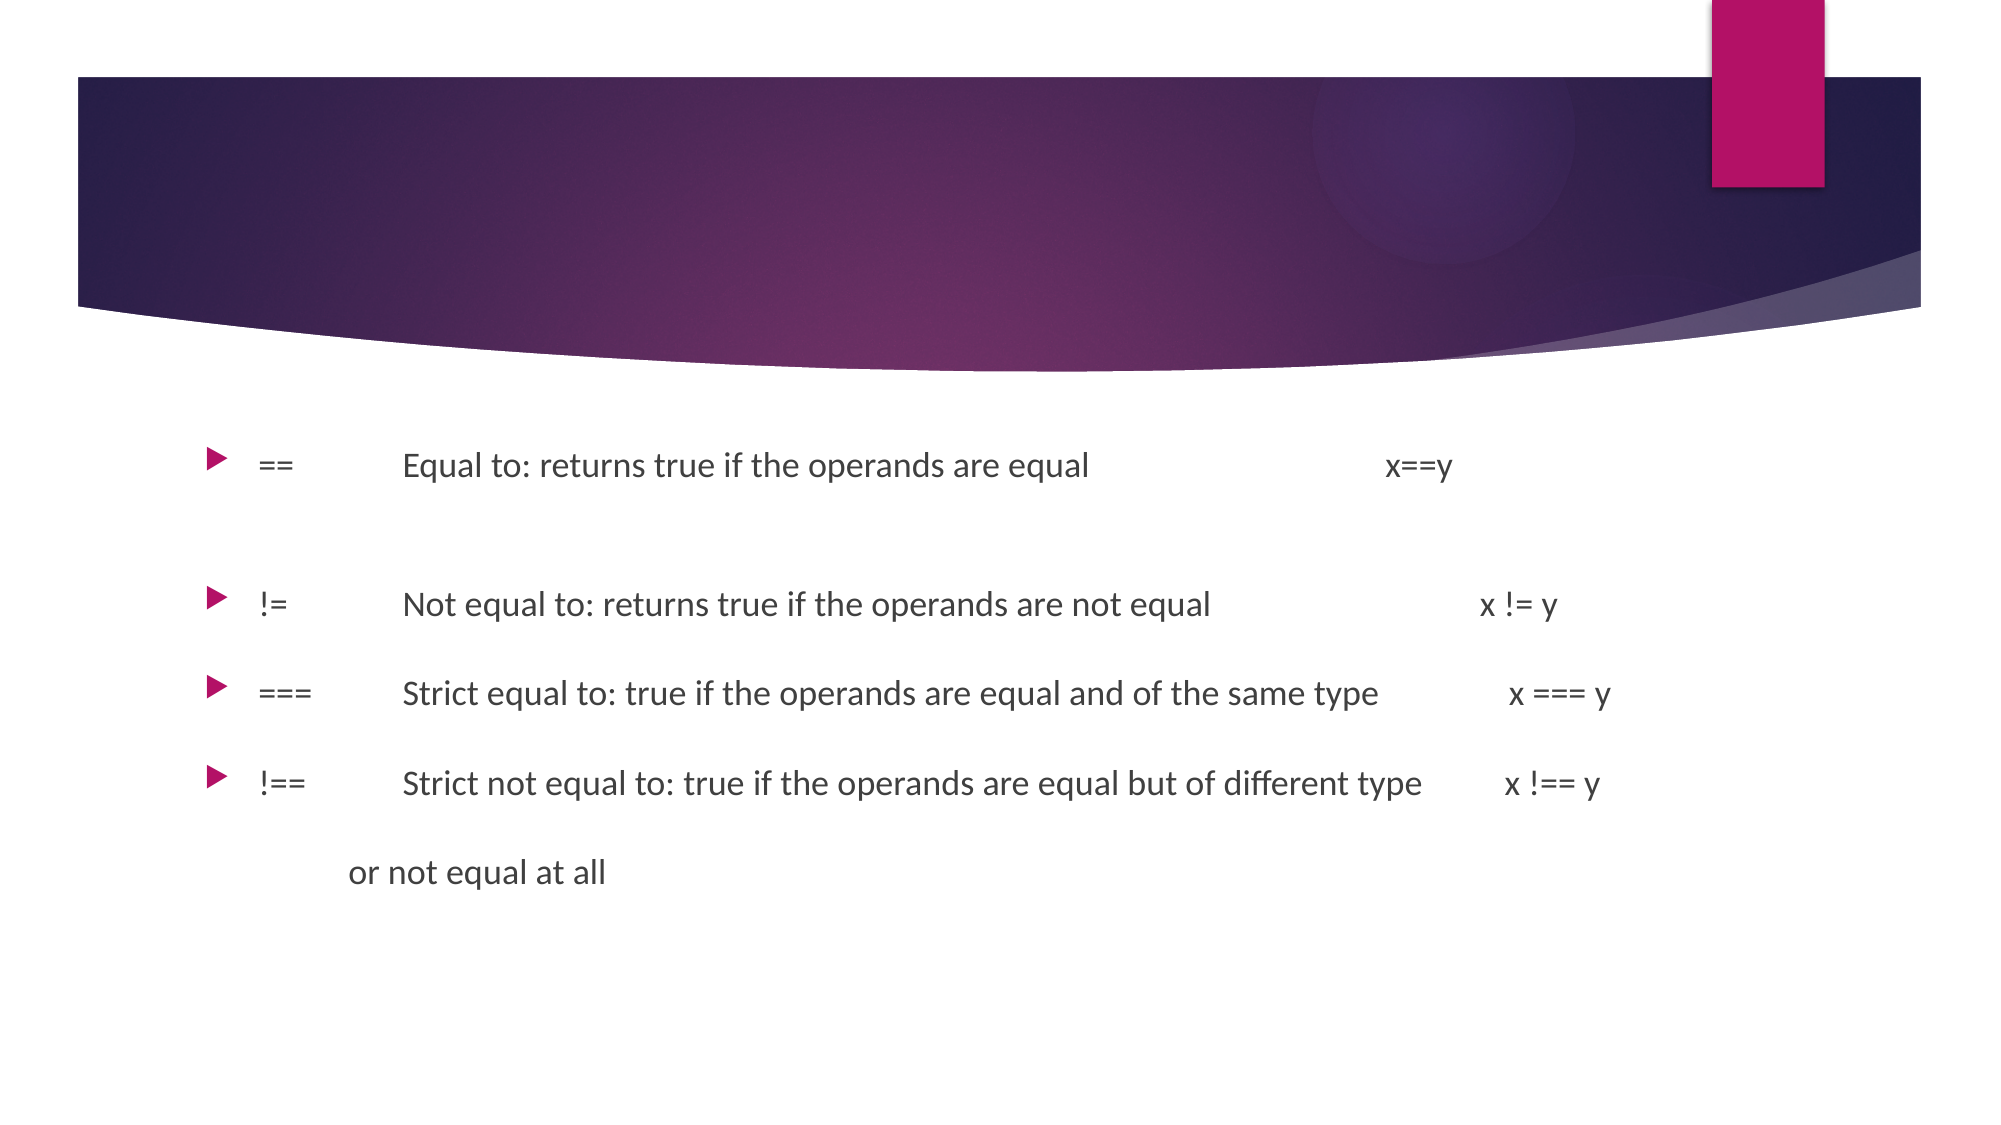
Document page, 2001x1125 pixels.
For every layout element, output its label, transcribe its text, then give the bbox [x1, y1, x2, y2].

list == Equal to: returns true if the operands are equal x==y != Not equal to: returns true if the operands are not equal x != y === Strict equal to: true if the operands are equal and of the same type x === y !== Strict not equal to: true if the operands are equal but of different type x !== y or not equal at all [189, 427, 1638, 988]
